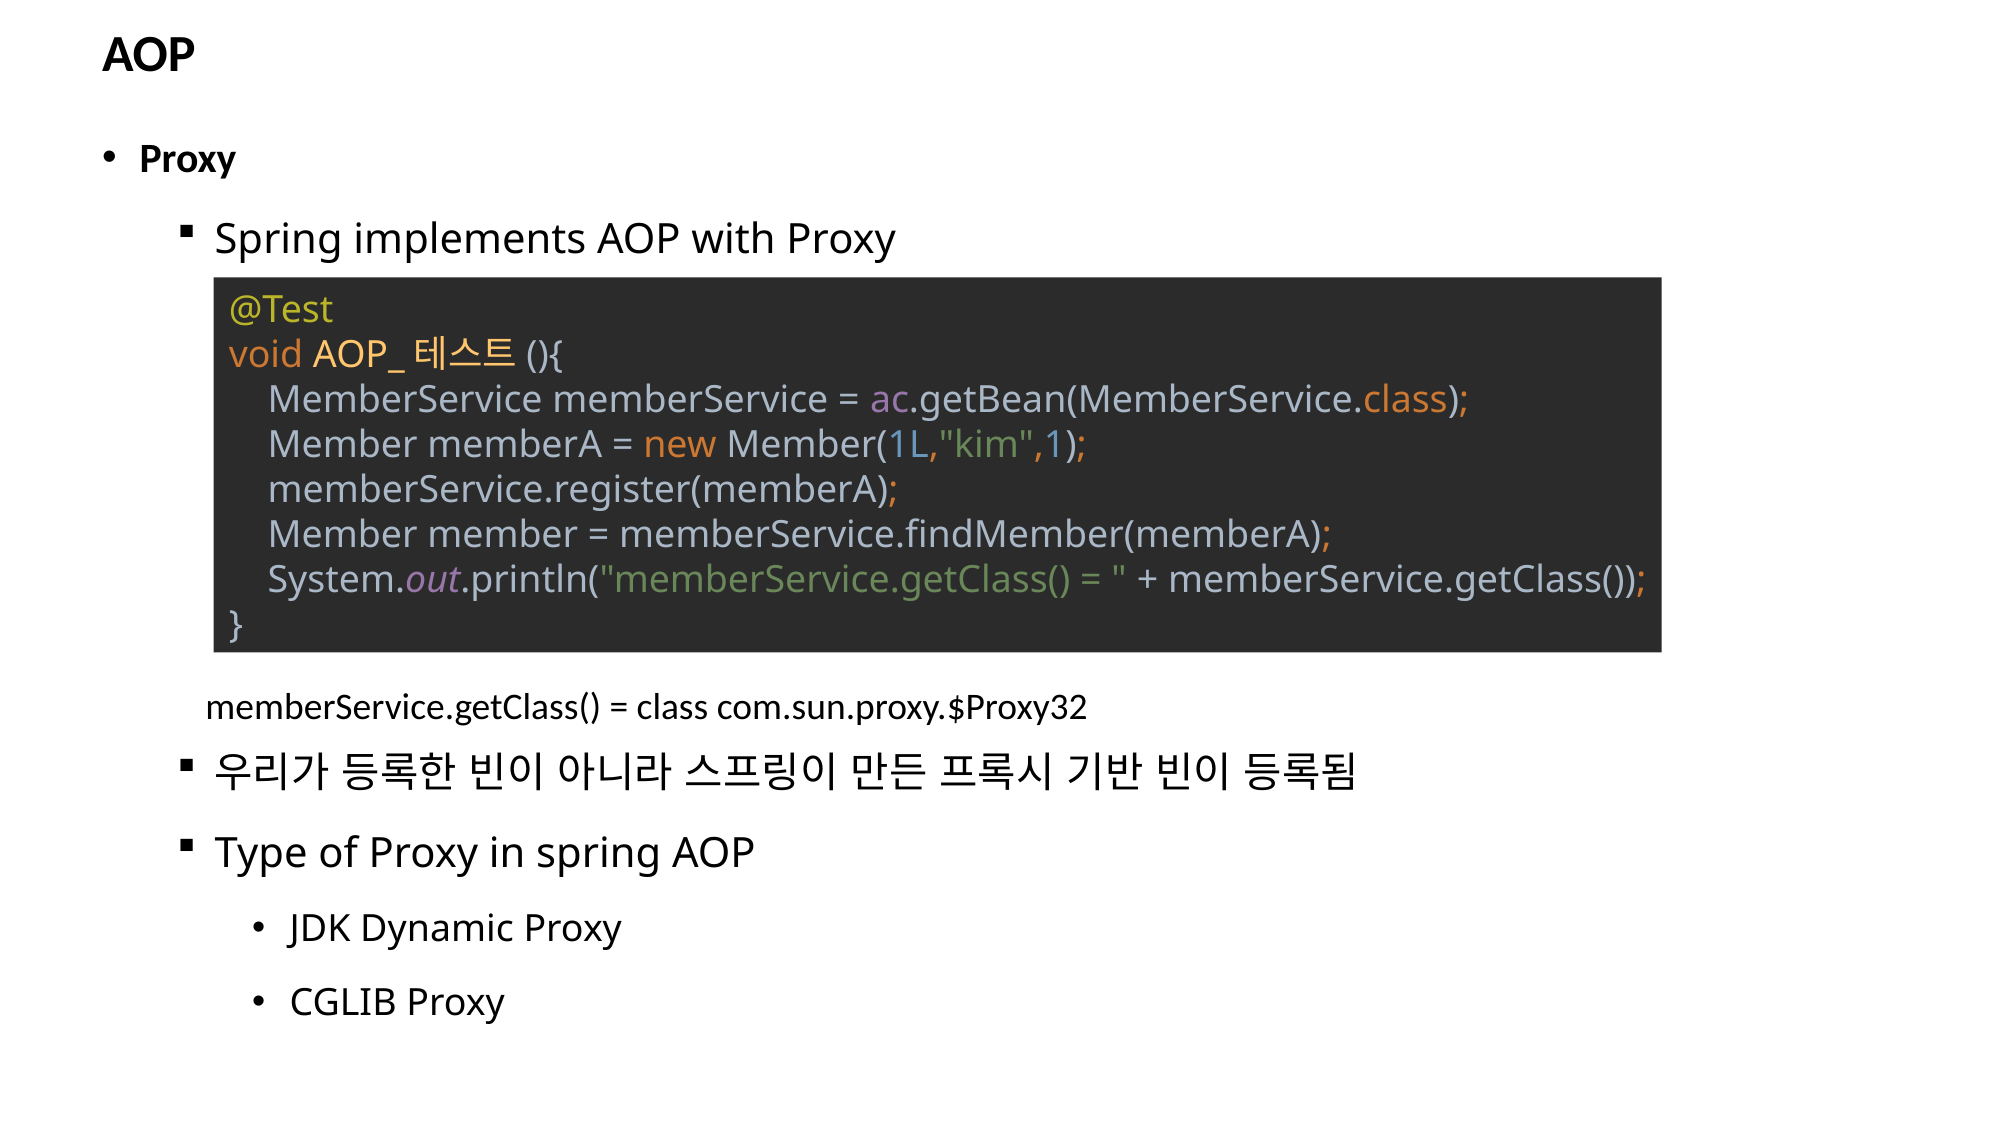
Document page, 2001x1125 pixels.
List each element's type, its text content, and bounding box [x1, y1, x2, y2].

text_box memberService.getClass() = class com.sun.proxy.$Proxy32 [190, 674, 1104, 735]
title AOP [87, 26, 1812, 83]
text_box @Test void AOP_테스트(){ MemberService memberService = ac.getBean(MemberService.class); Member memberA = new Member(1L,"kim",1); memberService.register(memberA); Member member = memberService.findMember(memberA); System.out.println("memberService.getClass() = " + memberService.getClass()); } [213, 277, 1662, 653]
list Proxy Spring implements AOP with Proxy 우리가 등록한 빈이 아니라 스프링이 만든 프록시 기반 빈이 등록됨 Type of Proxy in spring AOP JDK Dynamic Proxy CGLIB Proxy [87, 103, 1946, 1125]
